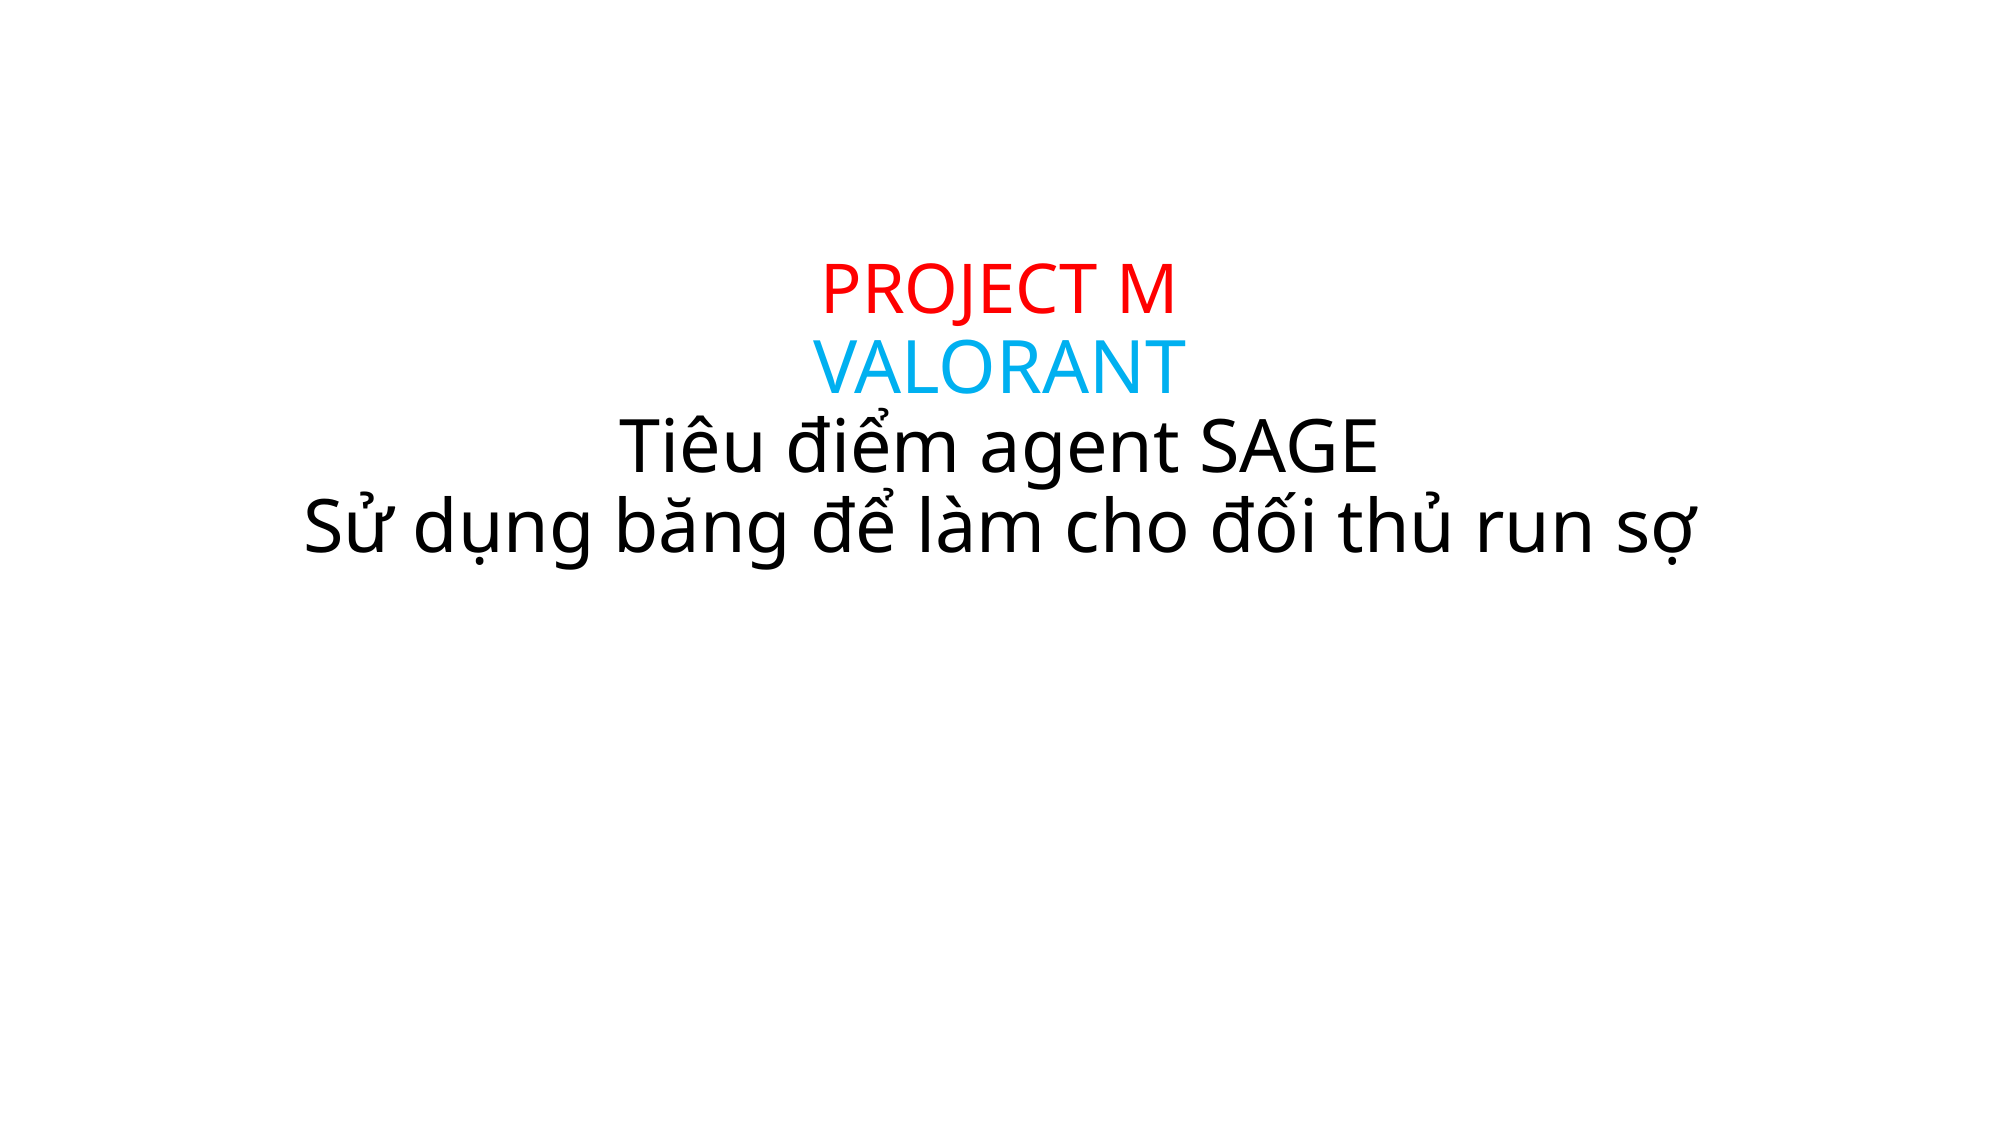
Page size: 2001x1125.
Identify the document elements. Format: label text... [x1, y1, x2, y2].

title PROJECT M VALORANT Tiêu điểm agent SAGE Sử dụng băng để làm cho đối thủ run sợ [249, 184, 1750, 576]
